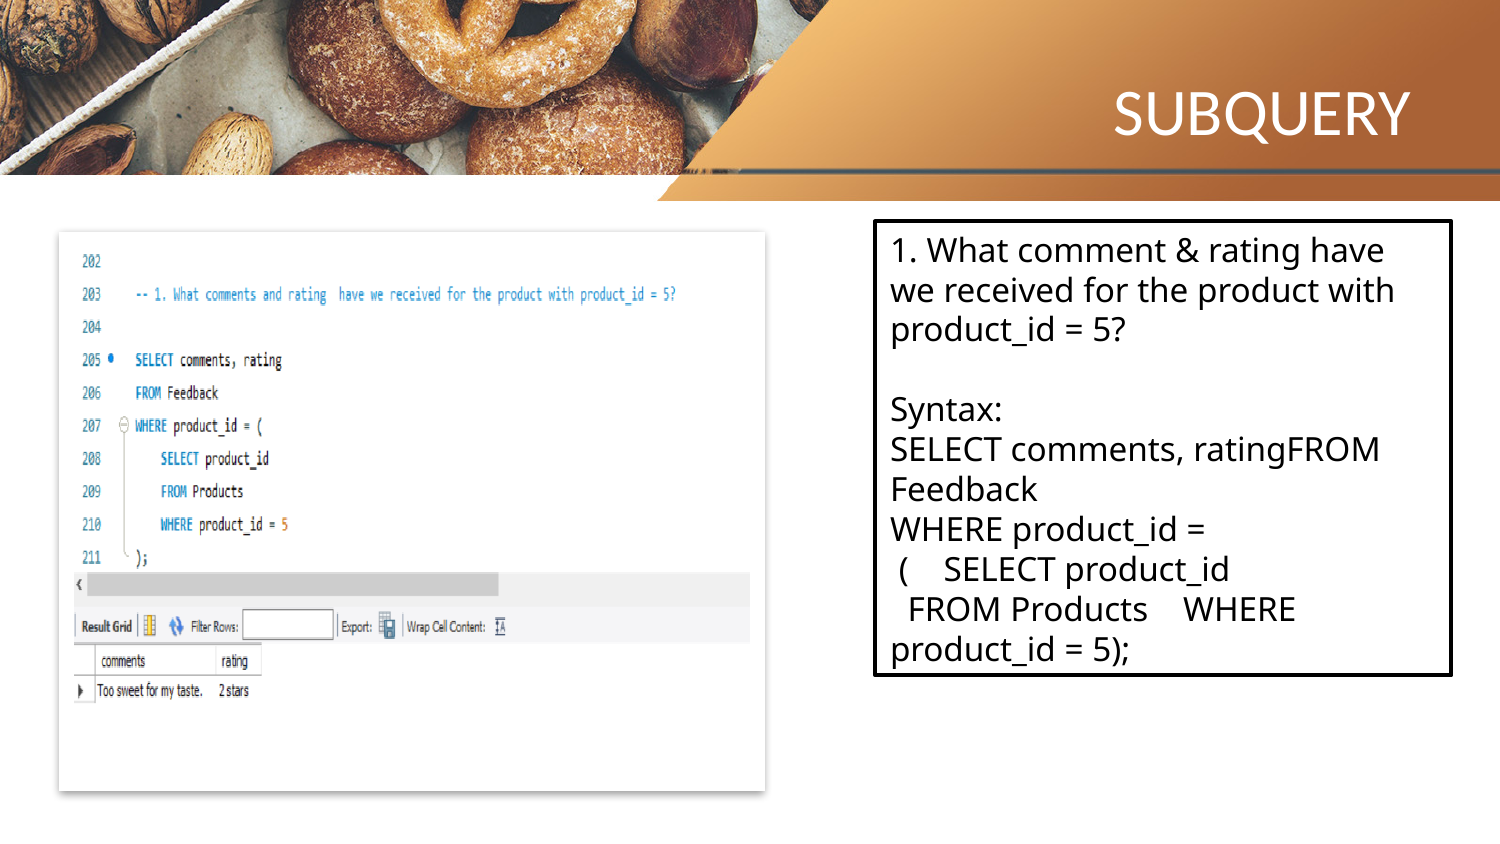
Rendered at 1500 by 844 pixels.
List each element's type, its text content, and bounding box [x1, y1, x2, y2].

title SUBQUERY [73, 46, 1427, 172]
text_box 1. What comment & rating have we received for the product with product_id = 5? Syntax: SELECT comments, ratingFROM Feedback WHERE product_id = ( SELECT product_id FROM Products WHERE product_id = 5); [873, 219, 1453, 677]
list [73, 221, 1427, 798]
picture [0, 0, 1500, 844]
